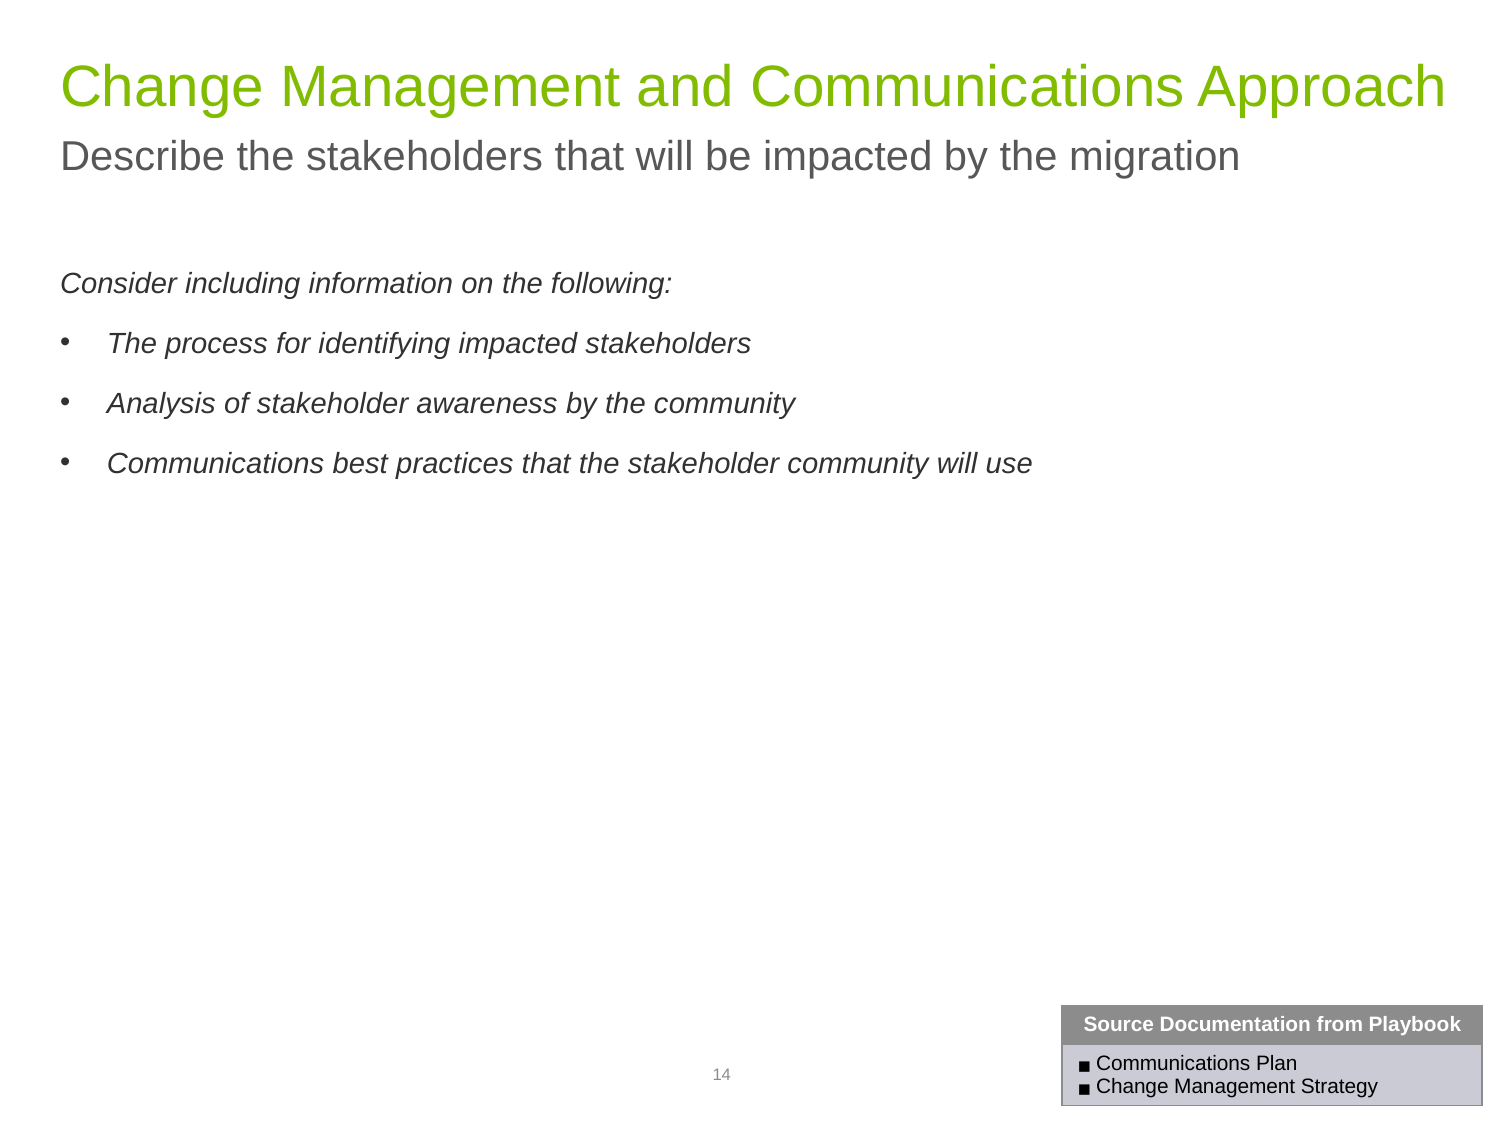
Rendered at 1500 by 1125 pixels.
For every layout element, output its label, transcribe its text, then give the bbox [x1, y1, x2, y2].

list Consider including information on the following: The process for identifying impacted stakeholders Analysis of stakeholder awareness by the community Communications best practices that the stakeholder community will use [60, 264, 1440, 1041]
title Change Management and Communications Approach [60, 48, 1471, 126]
table_cell Communications Plan Change Management Strategy [1063, 1045, 1481, 1105]
list Describe the stakeholders that will be impacted by the migration [60, 128, 1440, 253]
table_header Source Documentation from Playbook [1063, 1006, 1481, 1043]
